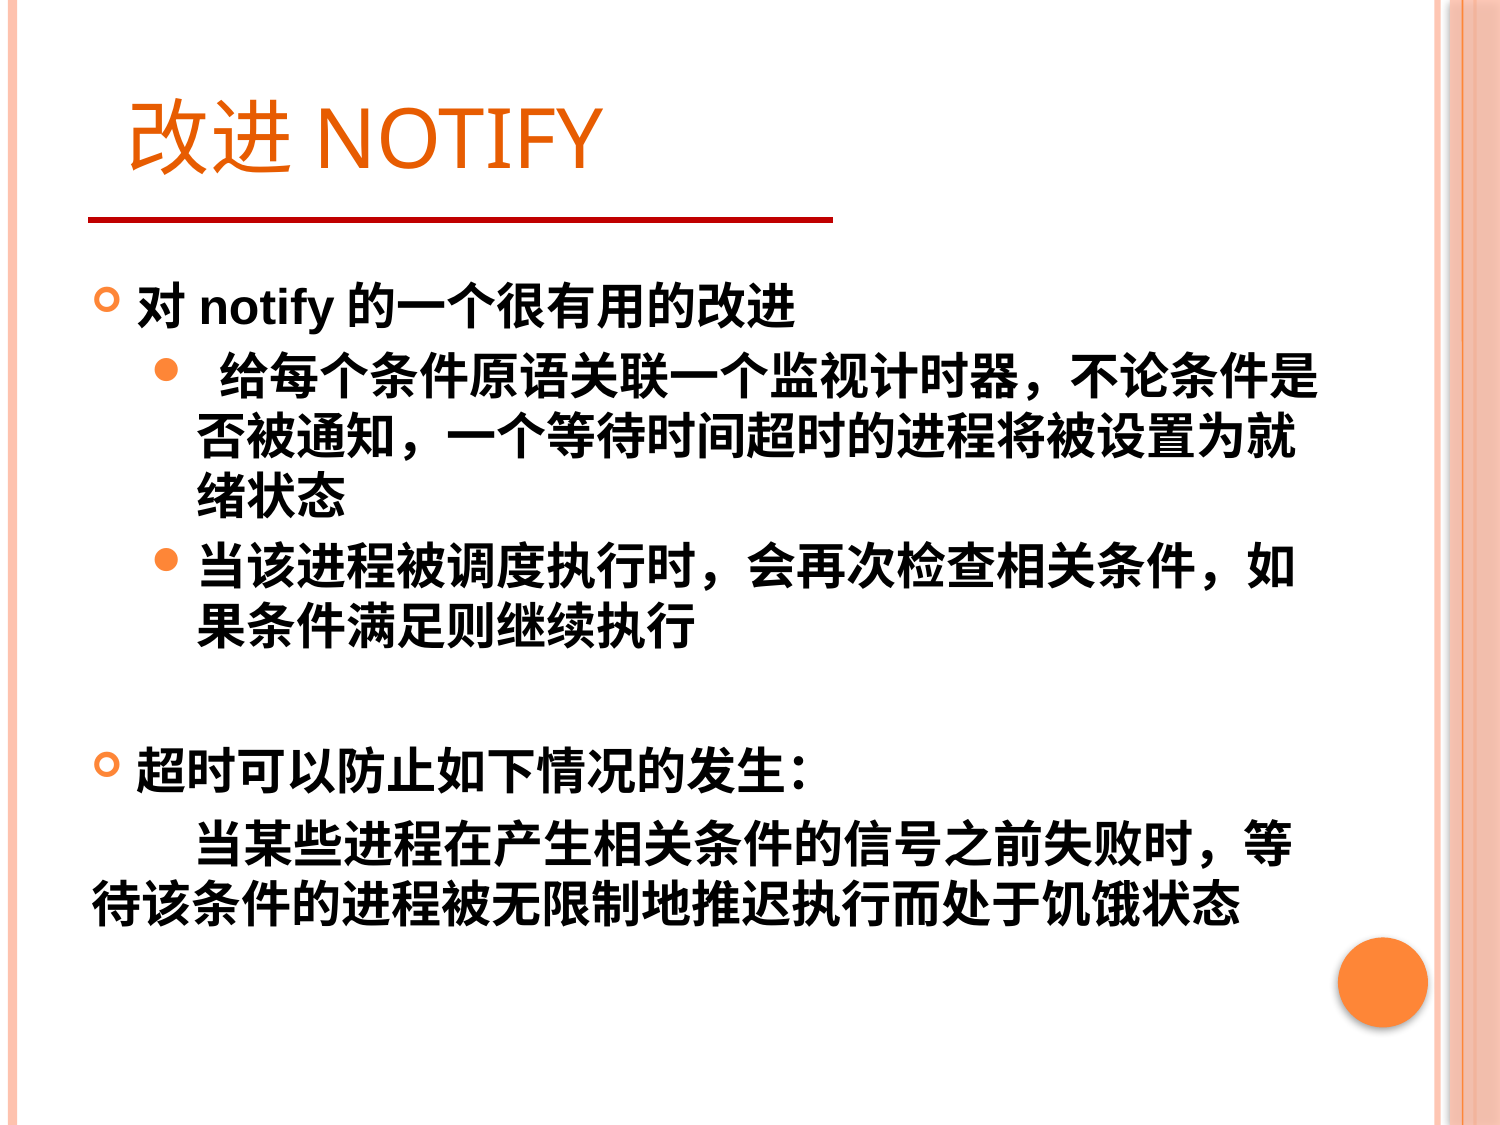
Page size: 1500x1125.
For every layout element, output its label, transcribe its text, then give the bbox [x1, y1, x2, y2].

title 改进notify [112, 42, 1314, 193]
list 对notify的一个很有用的改进 给每个条件原语关联一个监视计时器，不论条件是否被通知，一个等待时间超时的进程将被设置为就绪状态 当该进程被调度执行时，会再次检查相关条件，如果条件满足则继续执行 超时可以防止如下情况的发生： 当某些进程在产生相关条件的信号之前失败时，等待该条件的进程被无限制地推迟执行而处于饥饿状态 [76, 267, 1353, 1083]
